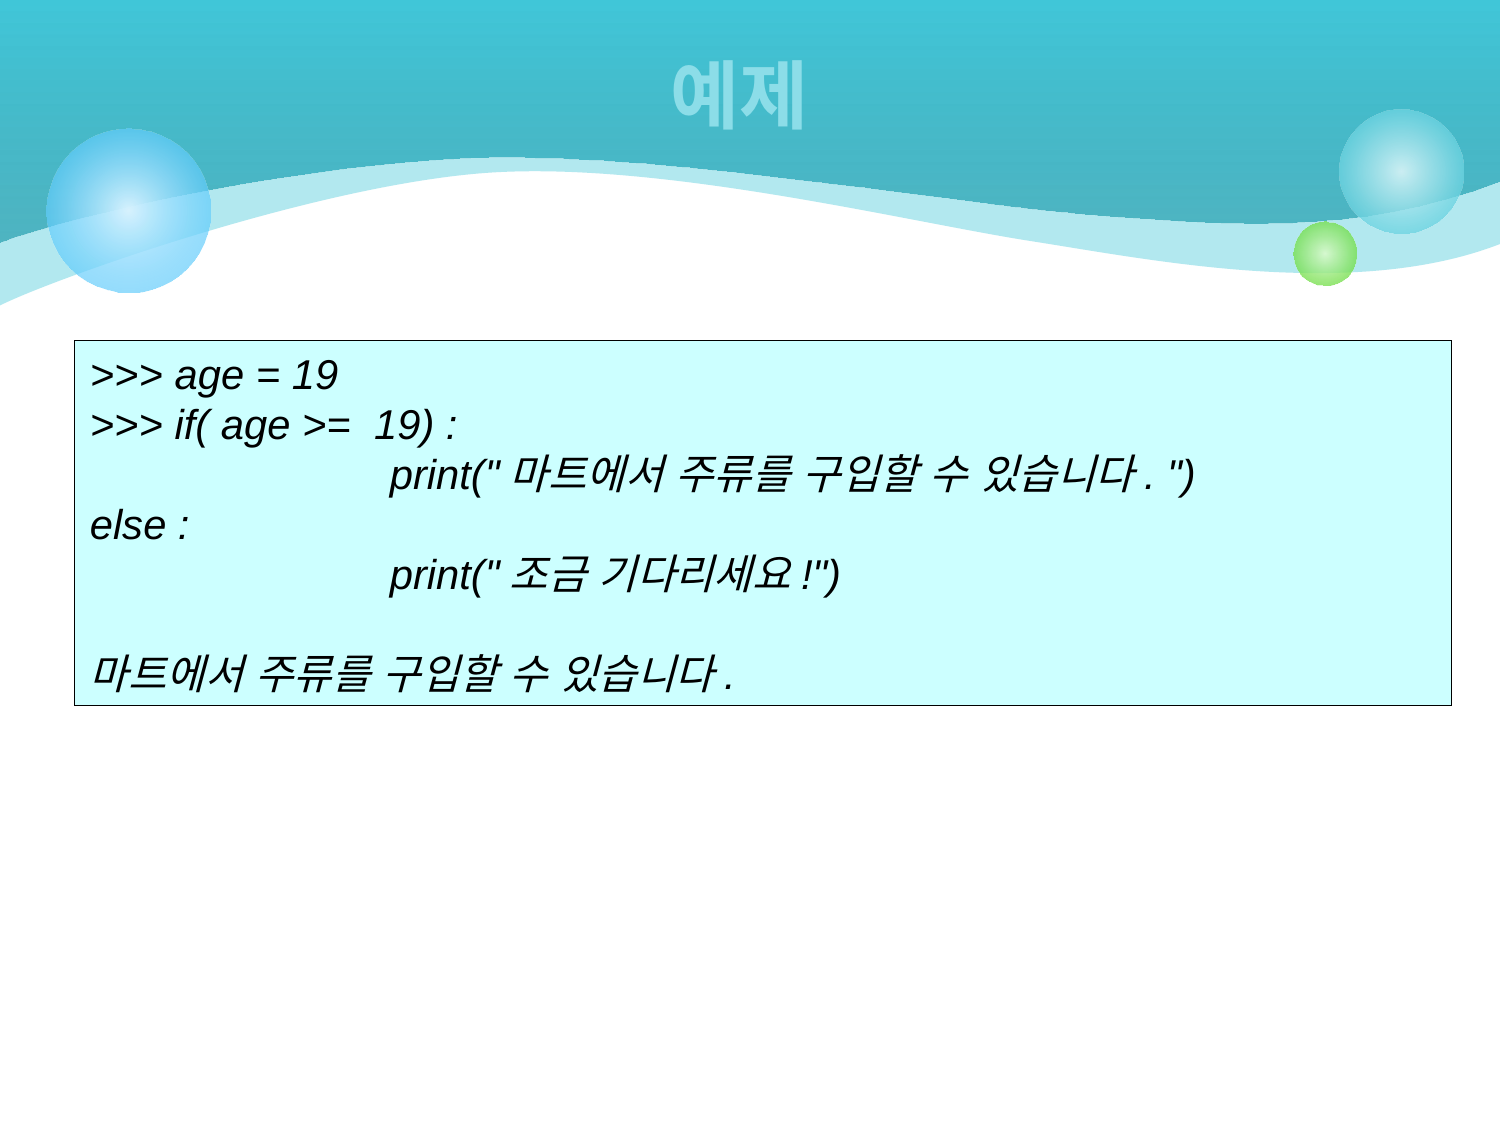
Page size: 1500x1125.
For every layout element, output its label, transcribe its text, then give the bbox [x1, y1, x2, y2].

text_box >>> age = 19 >>> if( age >= 19) : print("마트에서 주류를 구입할 수 있습니다. ") else : print("조금 기다리세요!") 마트에서 주류를 구입할 수 있습니다. [74, 340, 1452, 706]
title 예제 [75, 0, 1425, 188]
